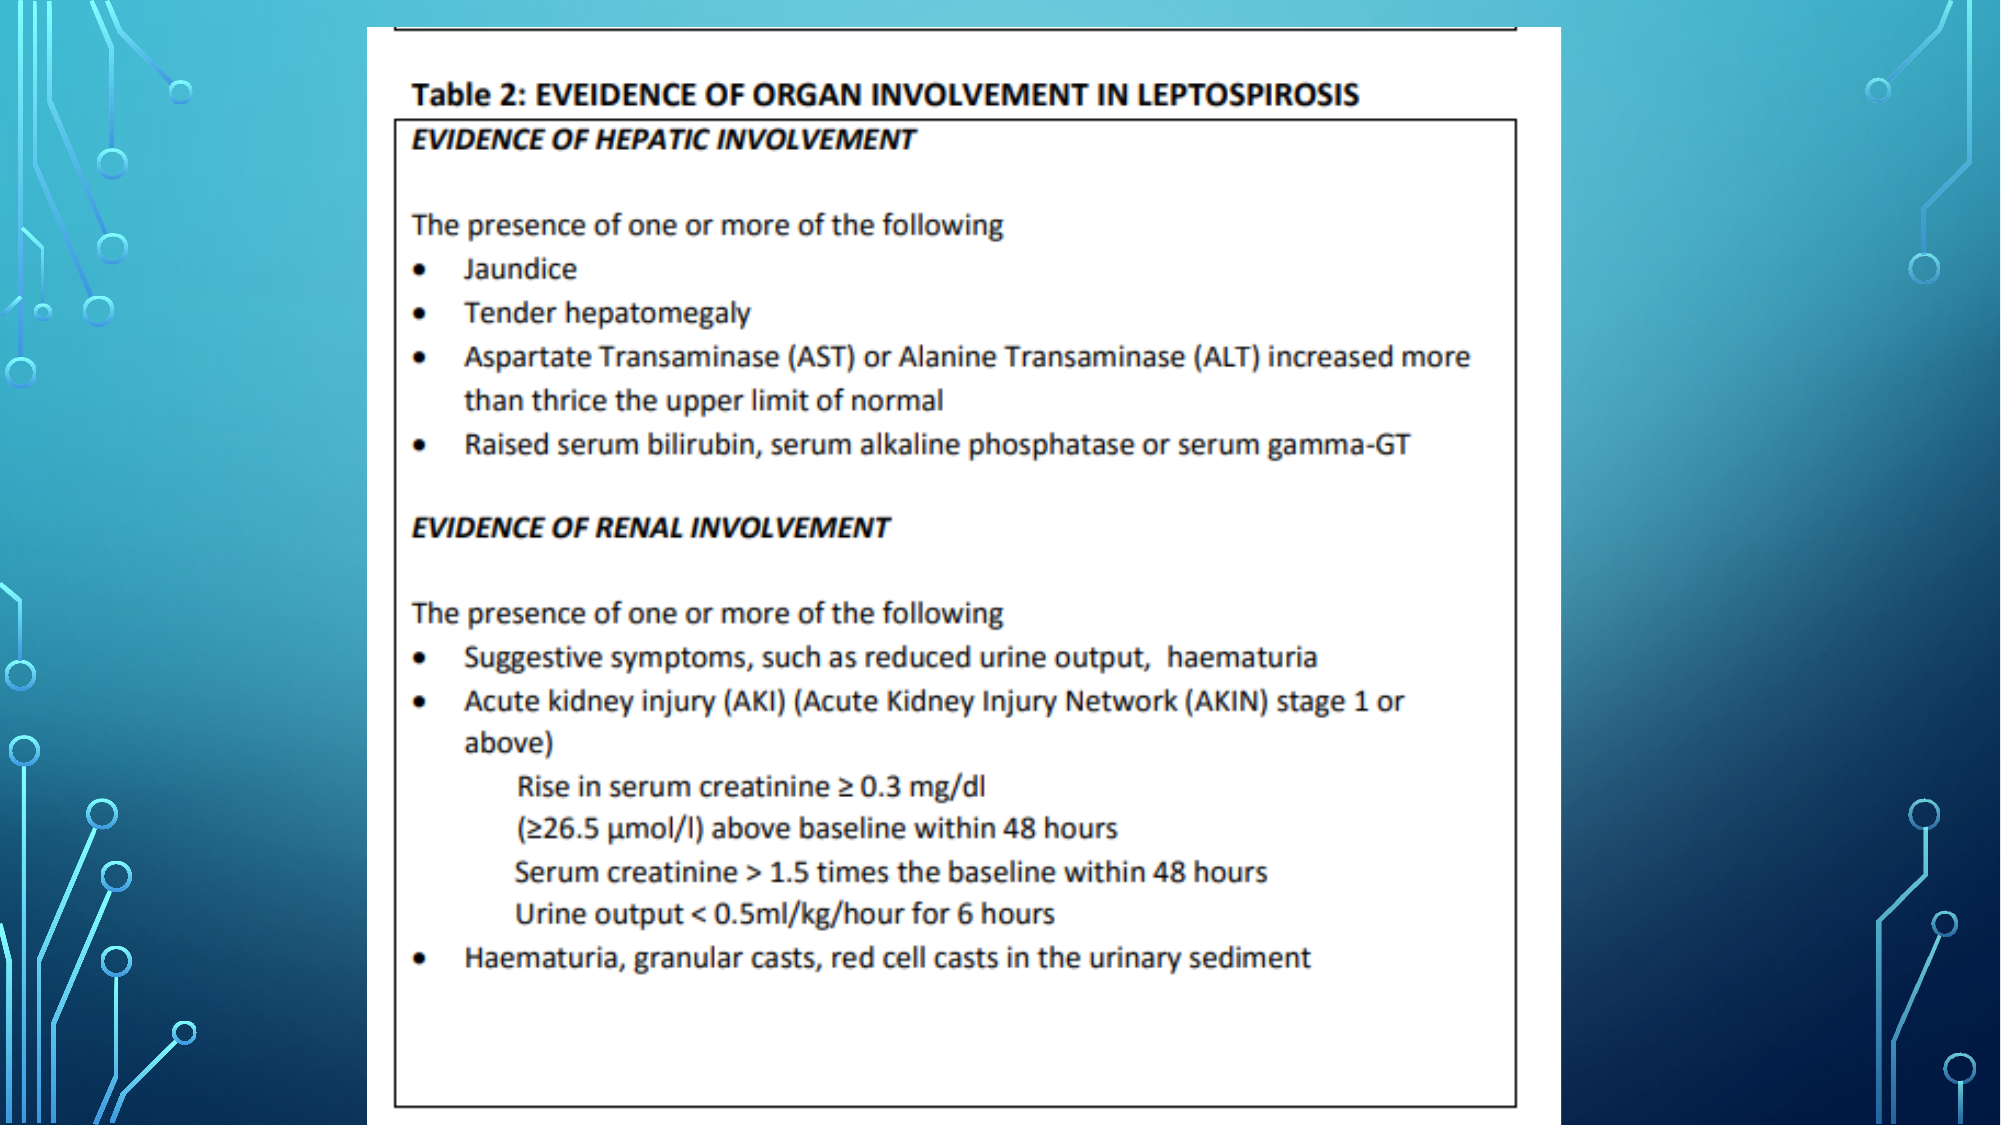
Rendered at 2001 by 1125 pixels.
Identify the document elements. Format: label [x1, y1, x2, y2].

picture [366, 27, 1562, 1125]
